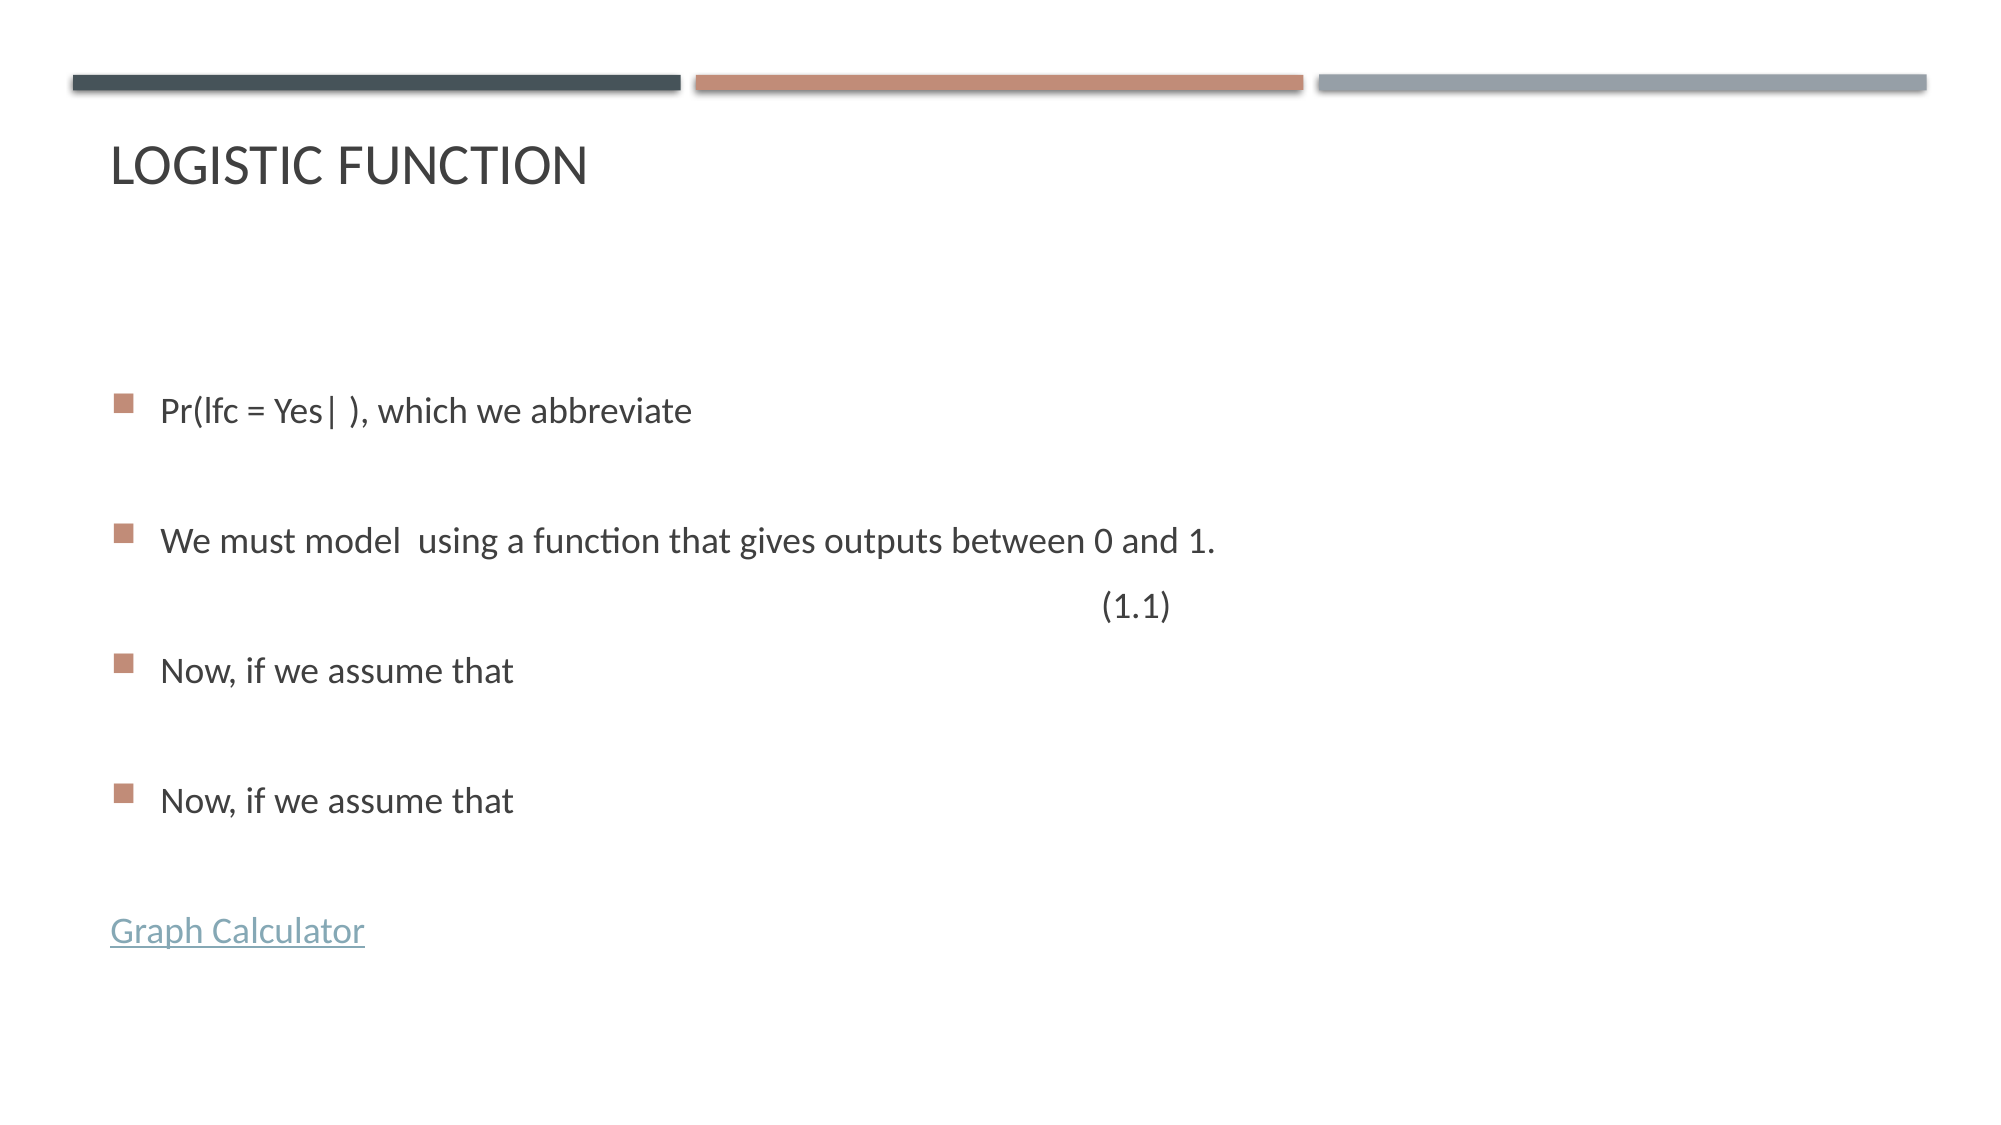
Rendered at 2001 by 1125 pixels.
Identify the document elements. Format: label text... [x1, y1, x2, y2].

title Logistic function [95, 115, 1905, 204]
